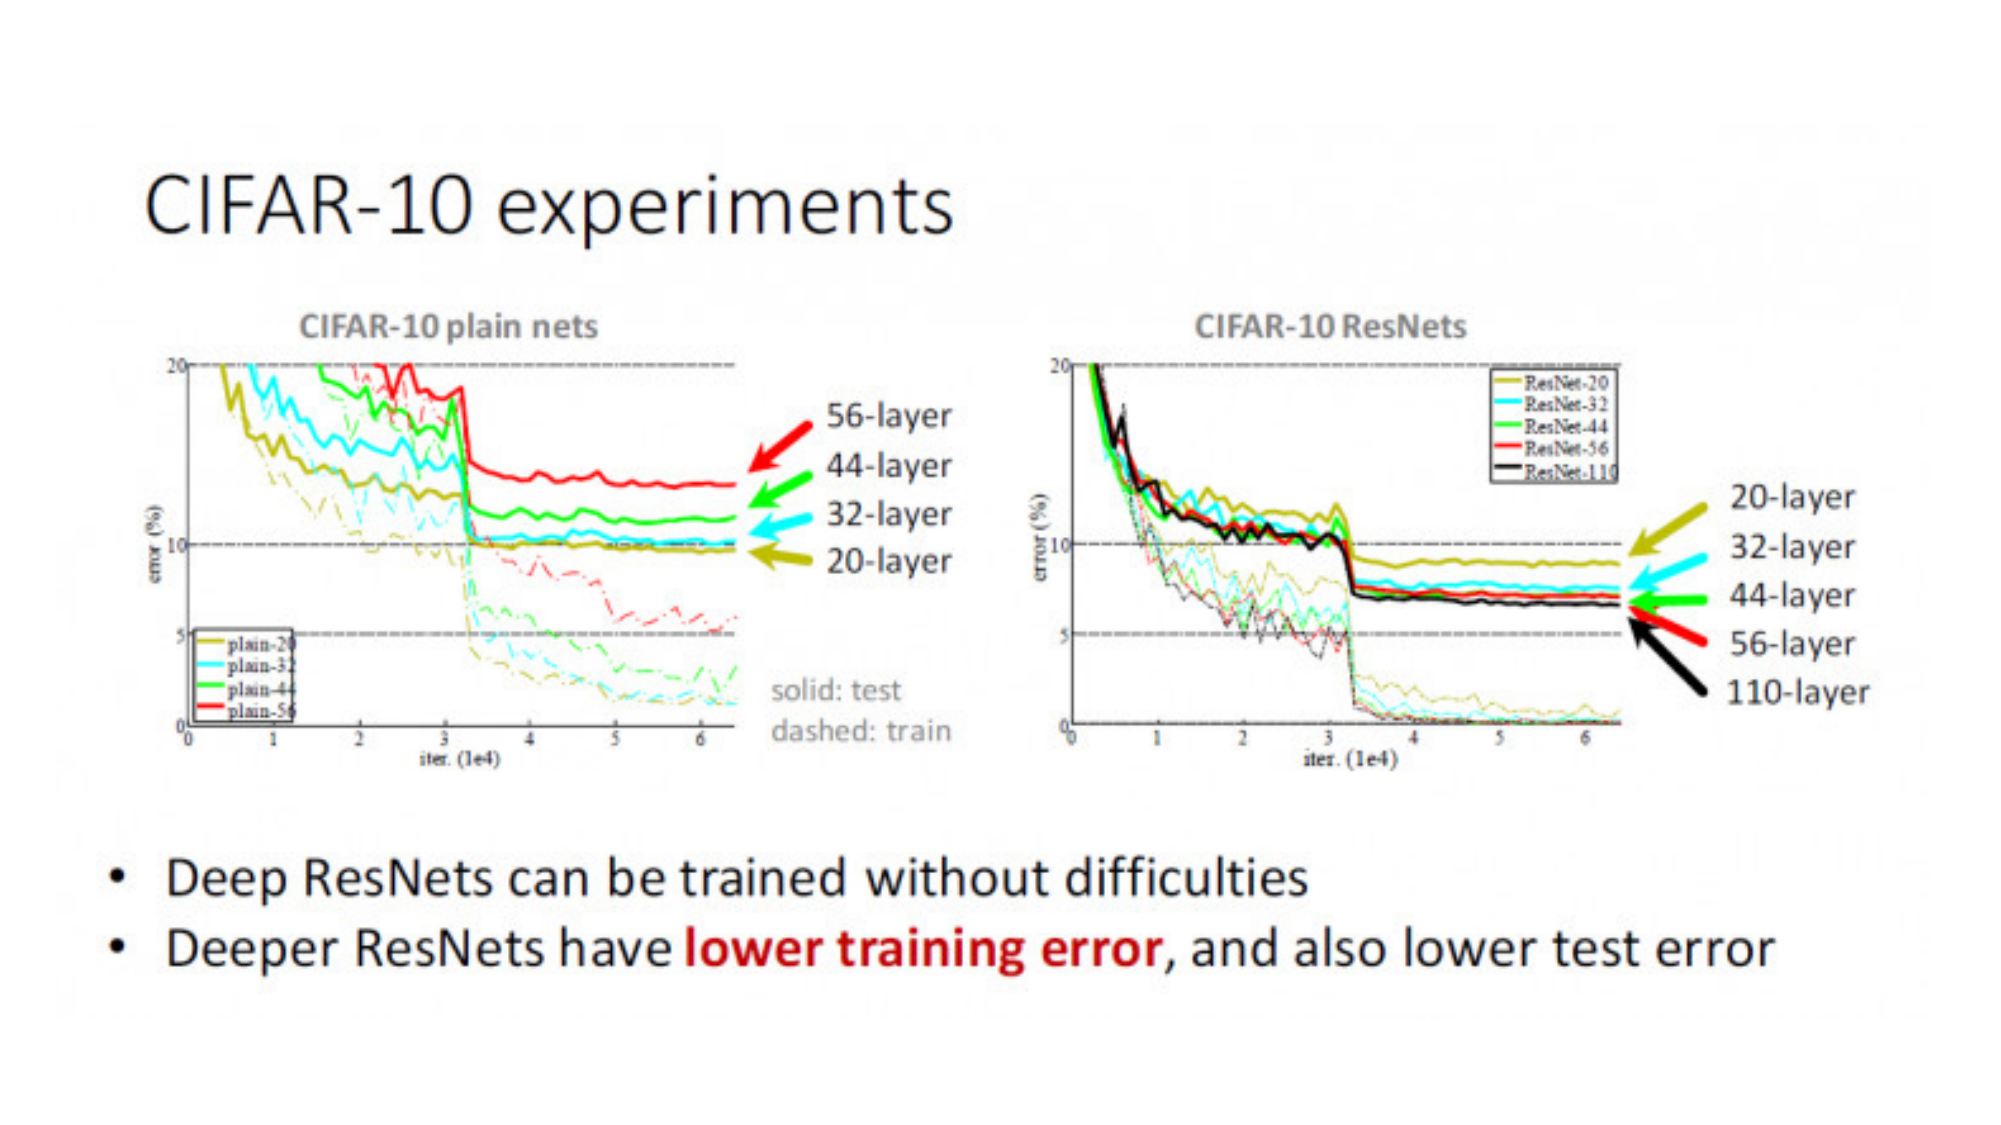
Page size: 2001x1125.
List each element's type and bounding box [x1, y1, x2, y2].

picture [56, 123, 1931, 1020]
